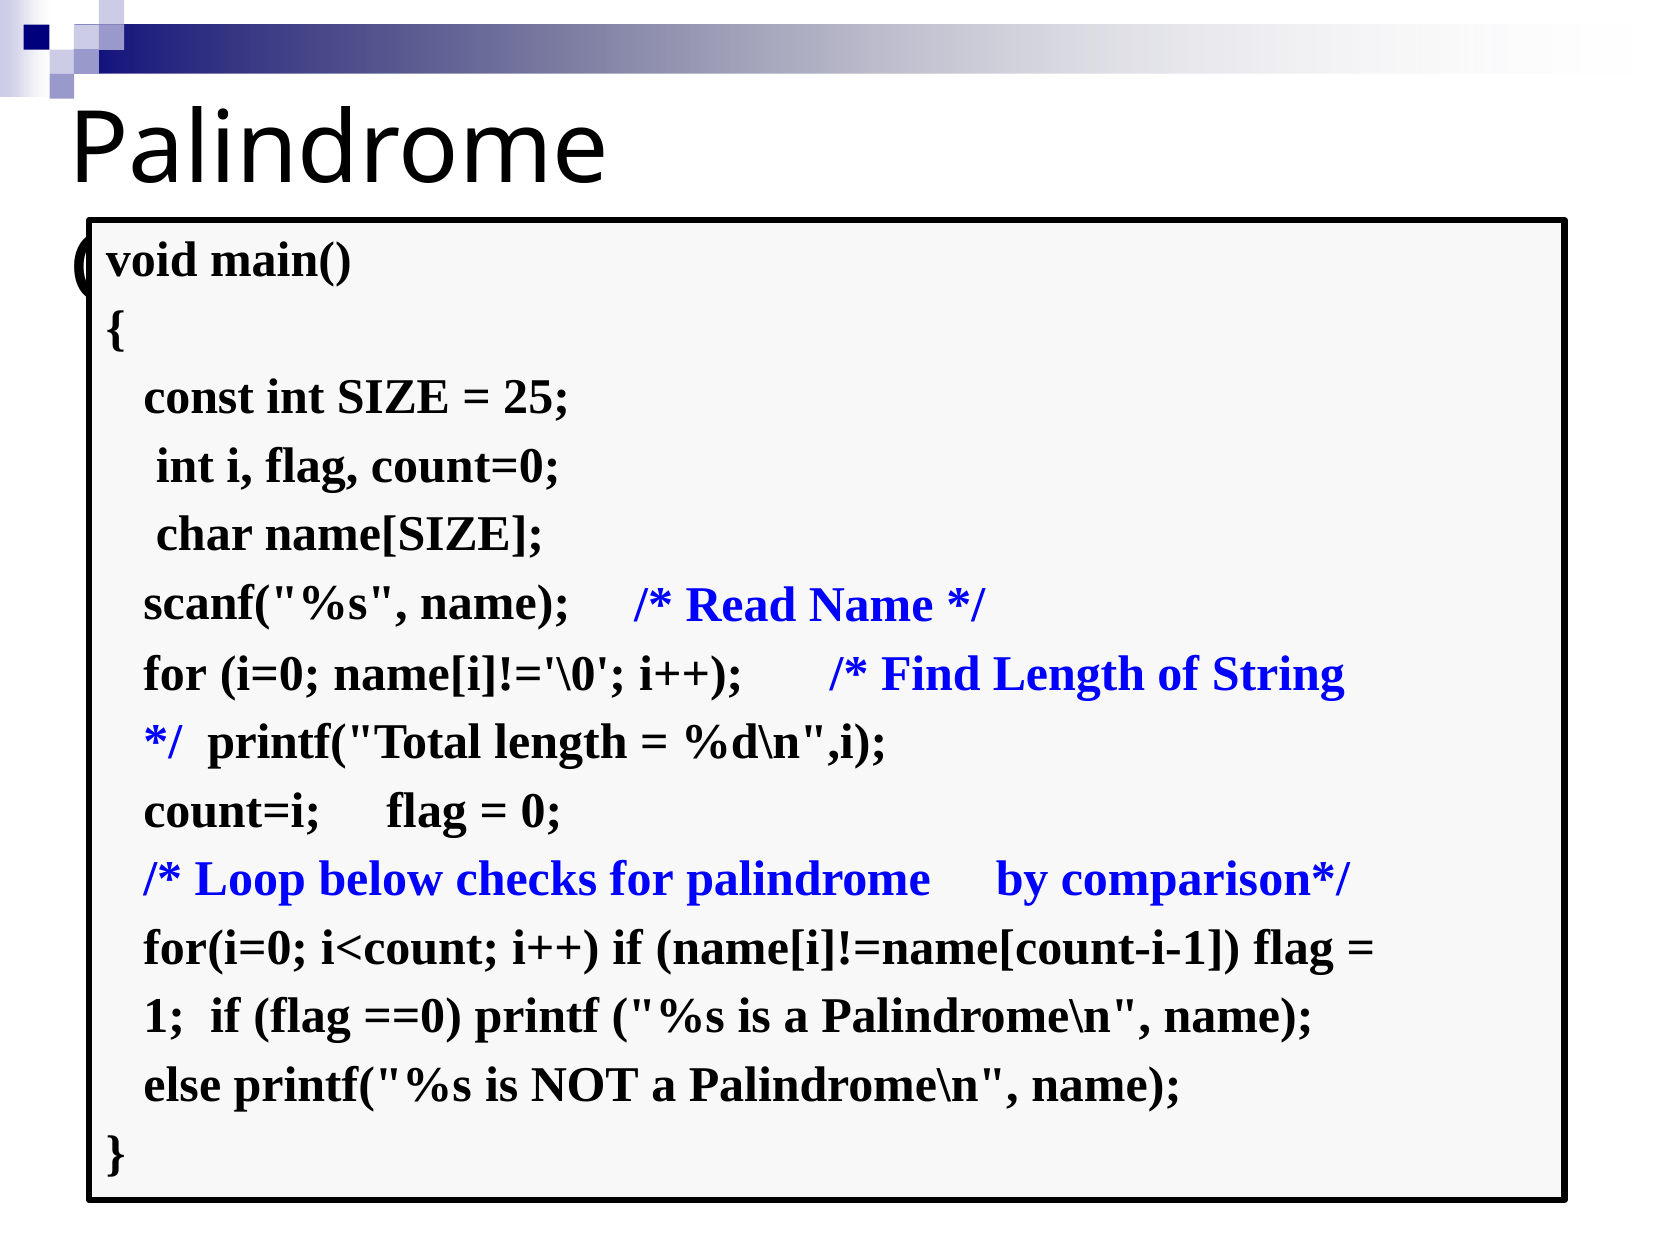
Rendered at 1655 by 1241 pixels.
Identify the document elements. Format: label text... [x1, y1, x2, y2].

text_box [86, 216, 1568, 1204]
title Palindrome Checking [66, 80, 1022, 323]
picture [0, 0, 52, 97]
picture [99, 24, 1654, 74]
